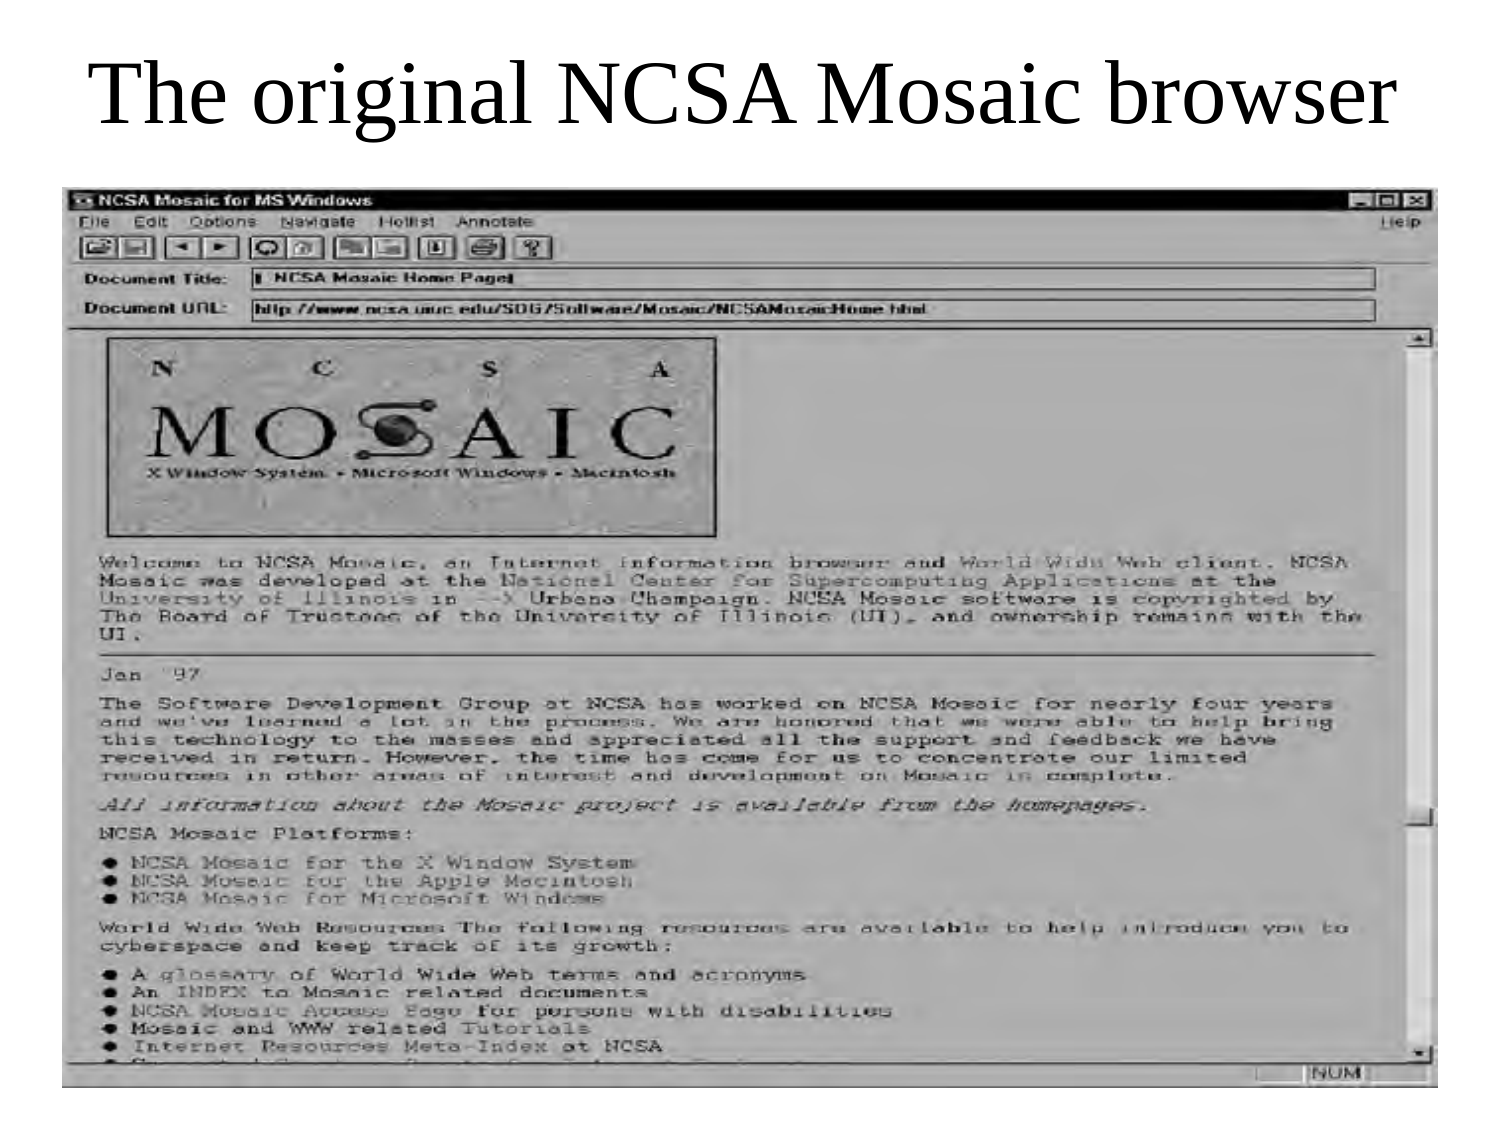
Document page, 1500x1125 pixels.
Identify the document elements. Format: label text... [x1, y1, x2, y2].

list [62, 187, 1438, 1088]
title The original NCSA Mosaic browser [24, 24, 1463, 150]
